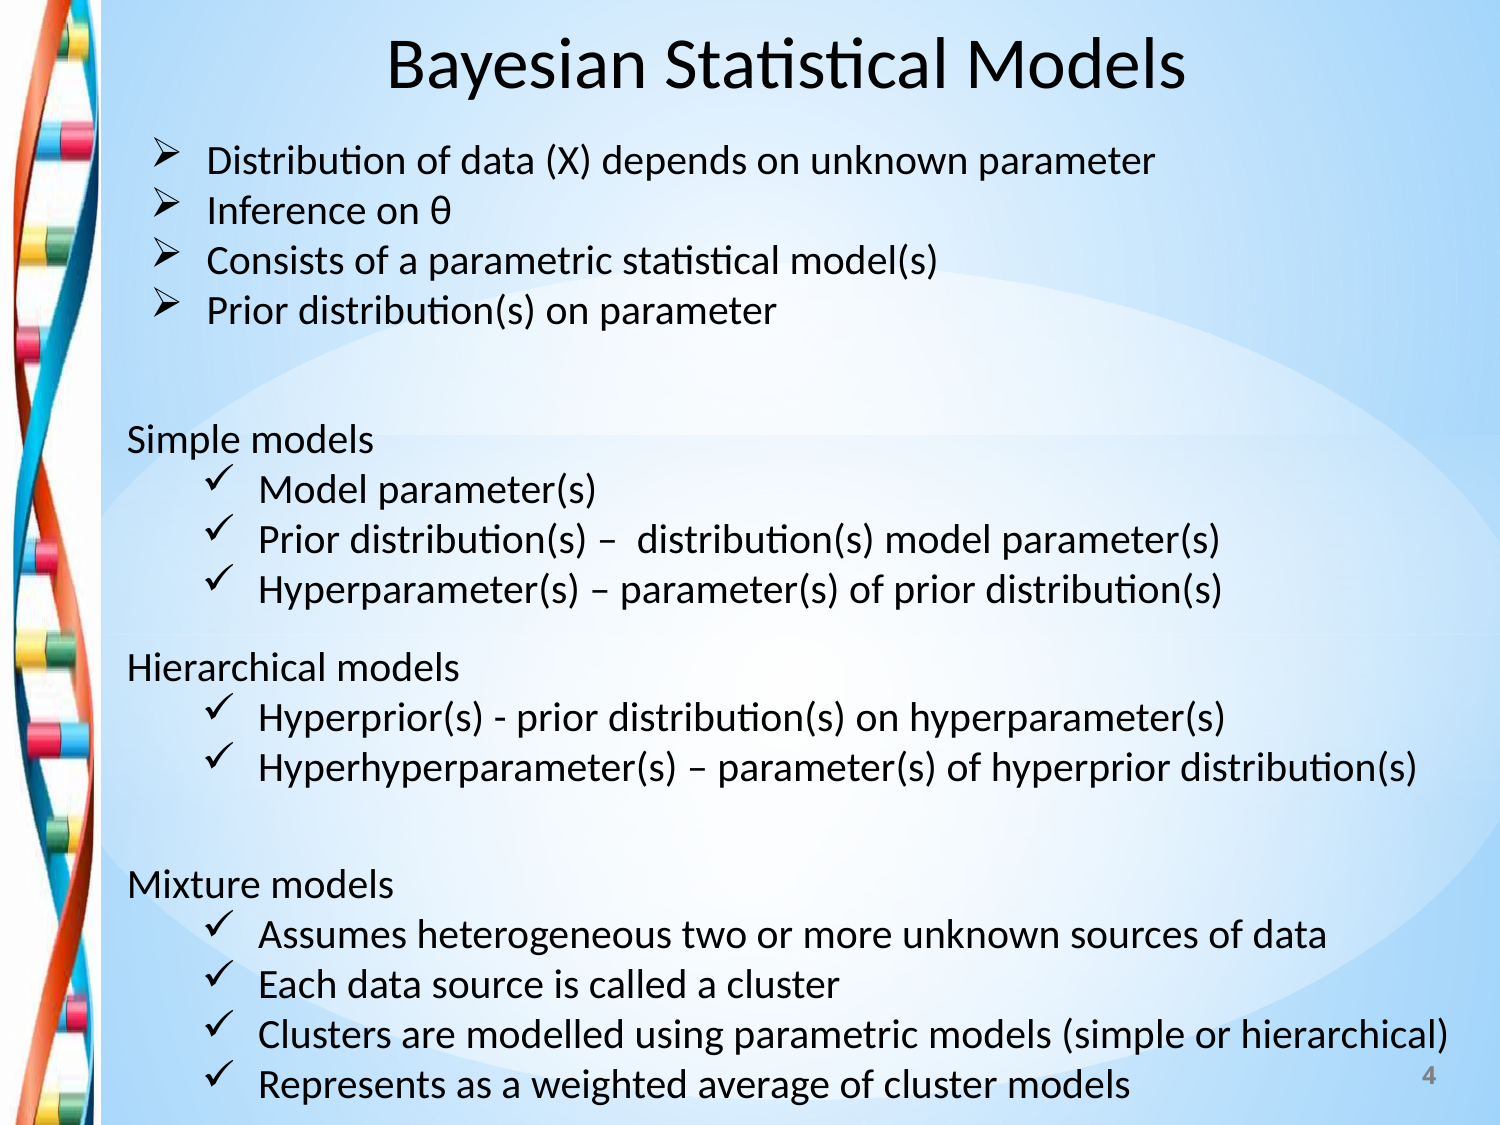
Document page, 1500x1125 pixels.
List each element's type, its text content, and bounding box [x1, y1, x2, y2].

text_box Hierarchical models Hyperprior(s) - prior distribution(s) on hyperparameter(s) Hyperhyperparameter(s) – parameter(s) of hyperprior distribution(s) [112, 632, 1483, 848]
text_box Simple models Model parameter(s) Prior distribution(s) – distribution(s) model parameter(s) Hyperparameter(s) – parameter(s) of prior distribution(s) [112, 404, 1294, 620]
picture [0, 0, 101, 1125]
text_box Mixture models Assumes heterogeneous two or more unknown sources of data Each data source is called a cluster Clusters are modelled using parametric models (simple or hierarchical) Represents as a weighted average of cluster models [112, 849, 1484, 1115]
text_box Bayesian Statistical Models [112, 7, 1463, 112]
